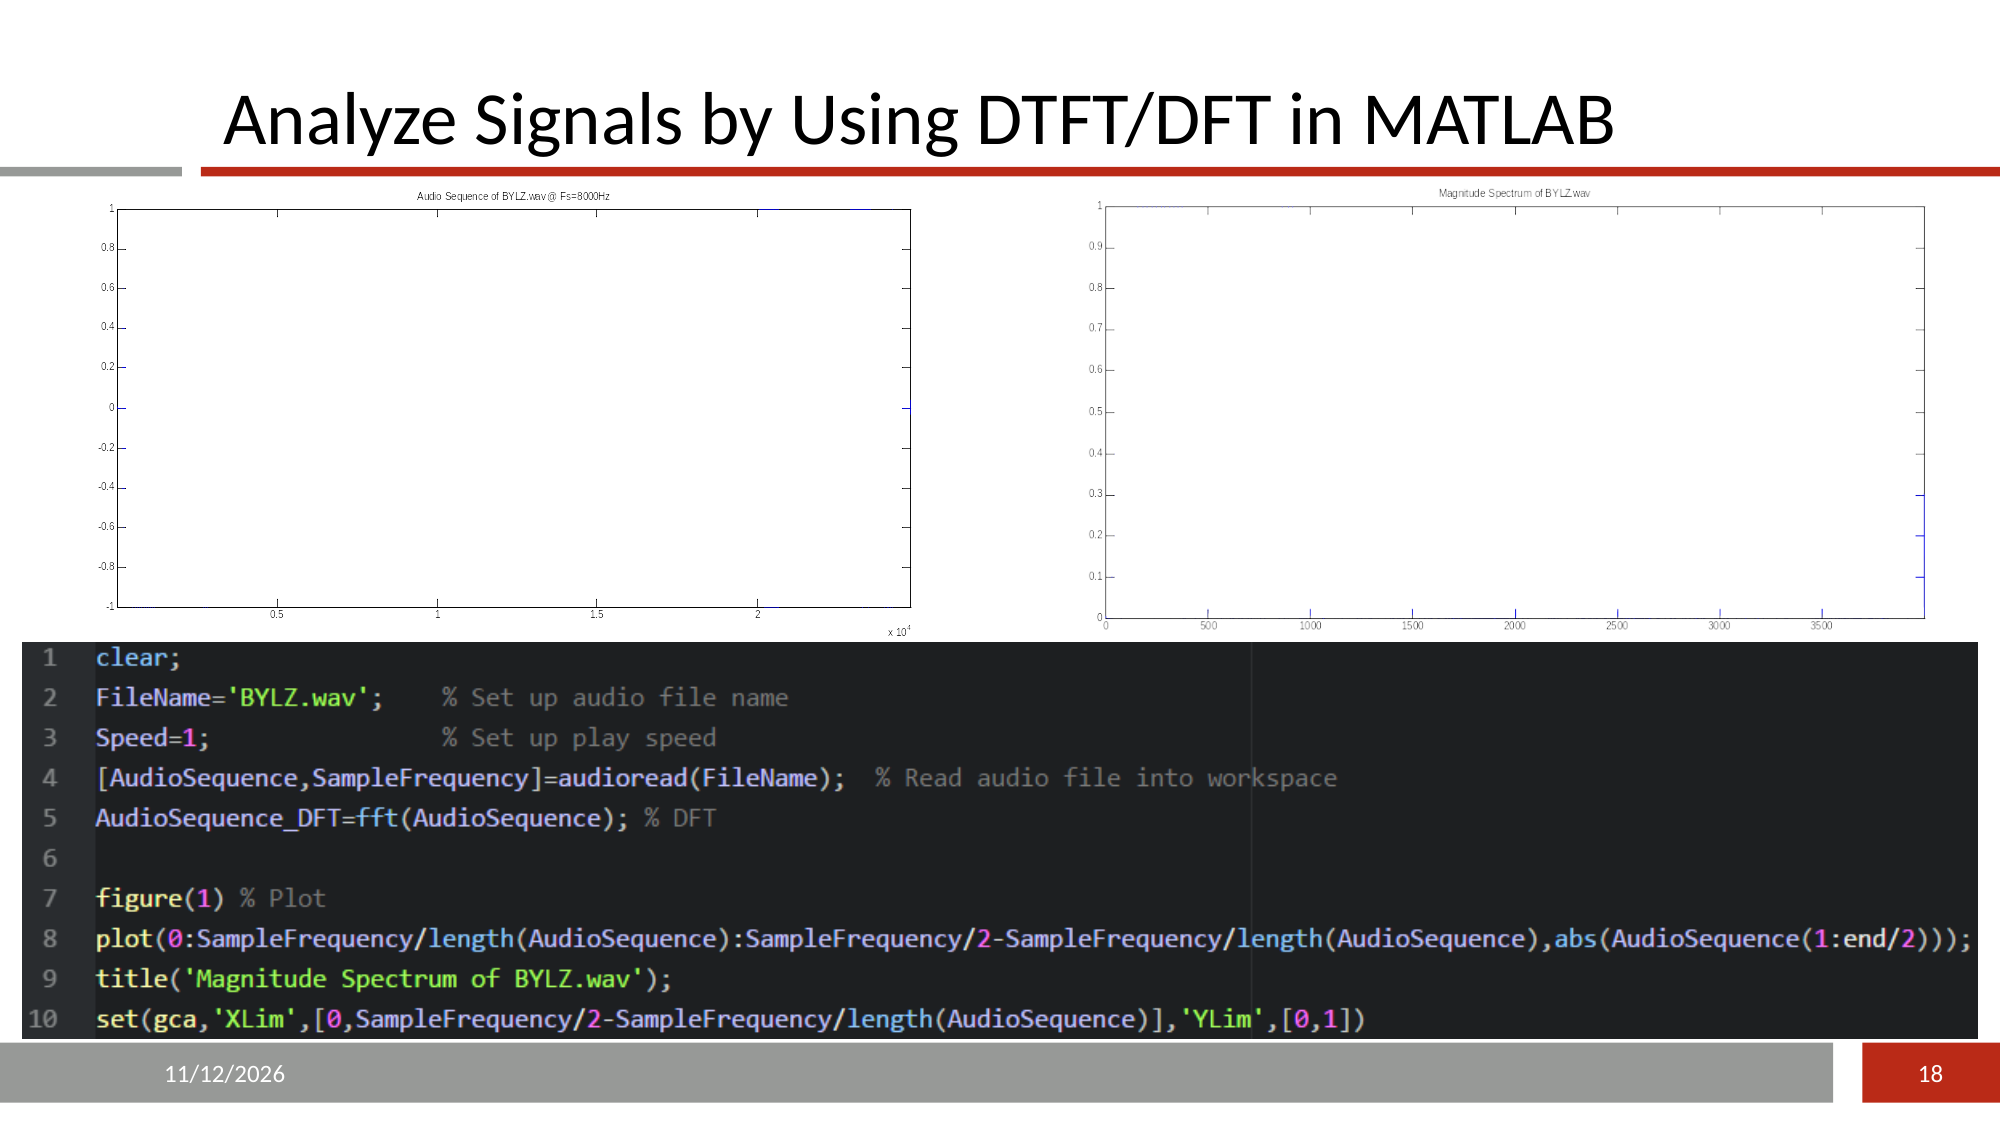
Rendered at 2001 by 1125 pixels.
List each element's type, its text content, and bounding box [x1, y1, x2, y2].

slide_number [0, 1042, 450, 1103]
title Analyze Signals by Using DTFT/DFT in MATLAB [208, 12, 1934, 230]
picture [1081, 188, 1934, 639]
picture [22, 187, 1978, 1039]
slide_number 18 [1862, 1042, 1999, 1103]
